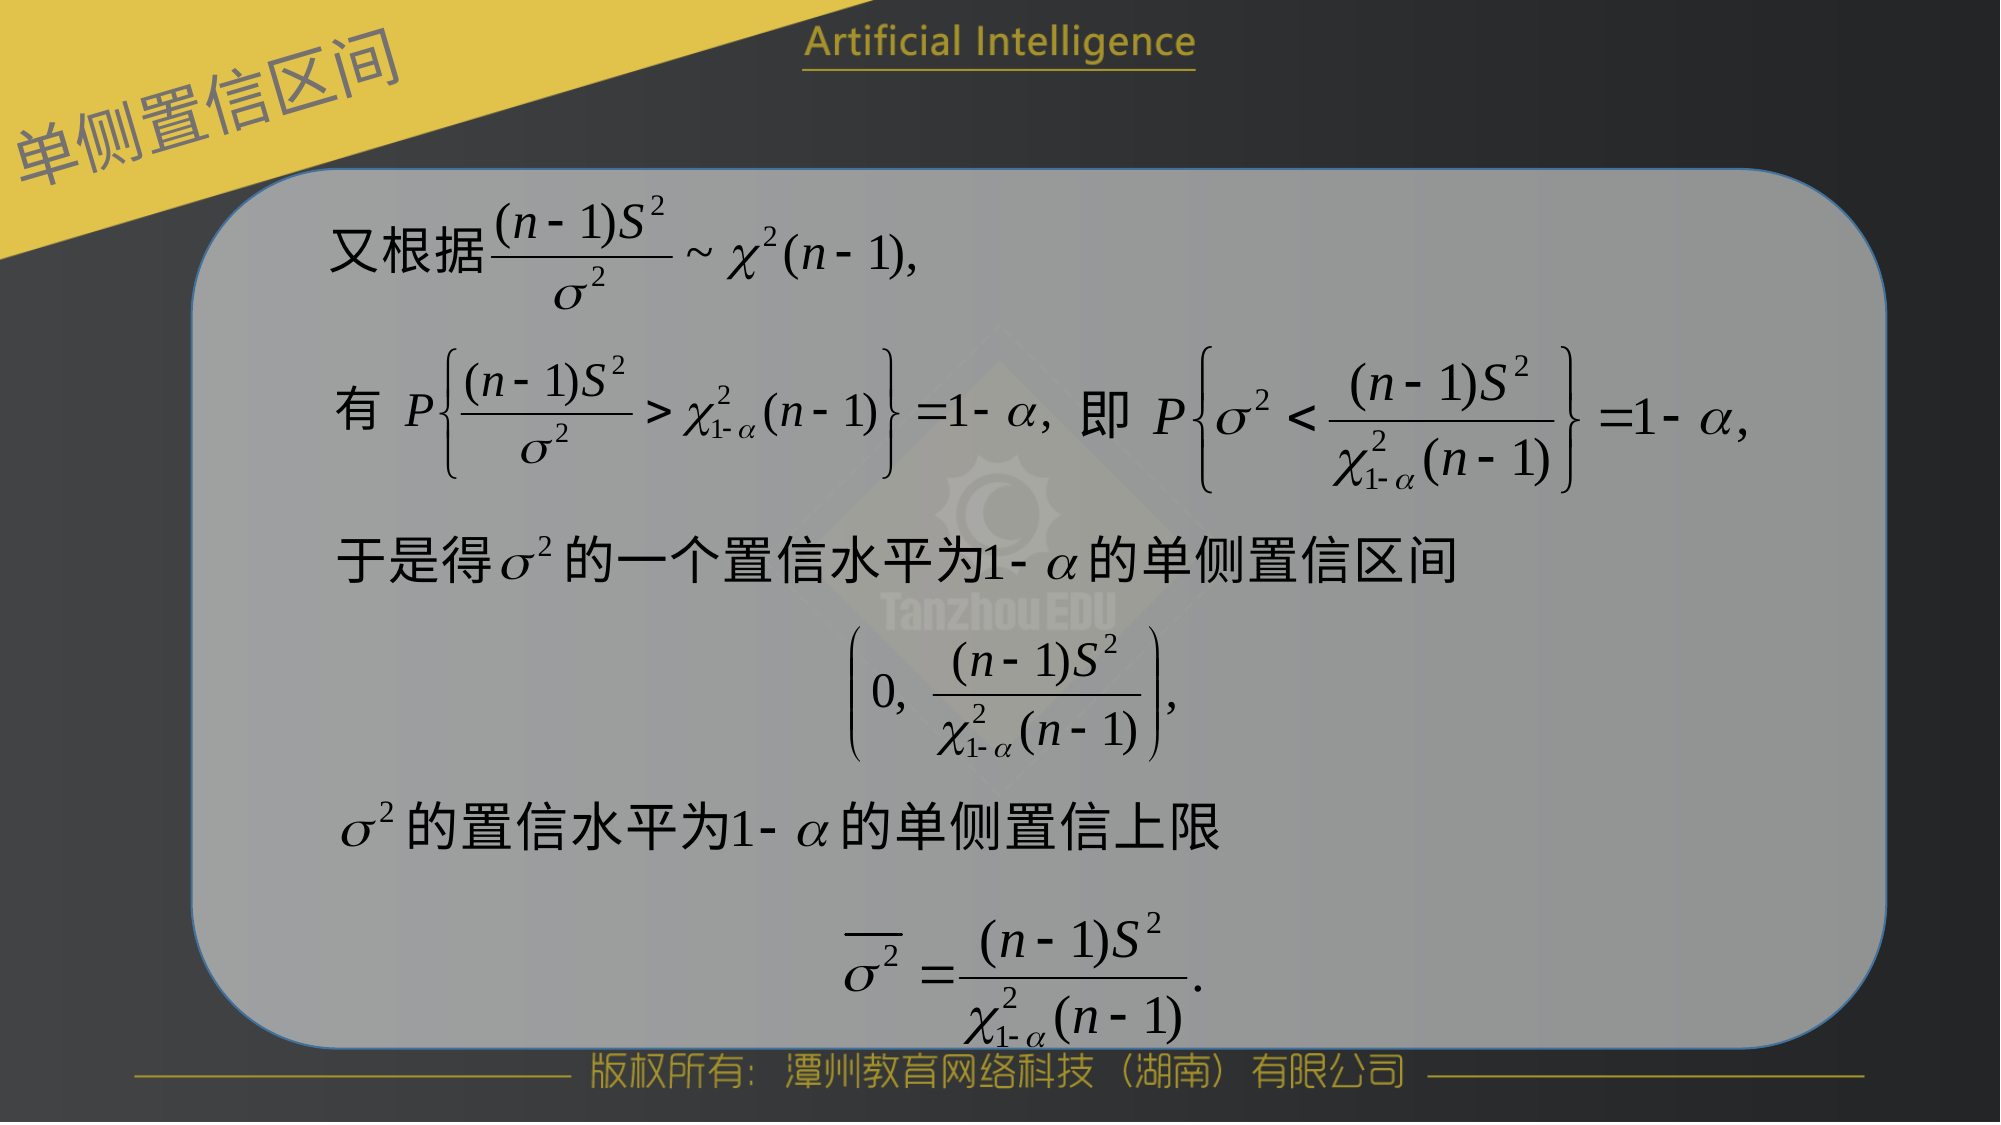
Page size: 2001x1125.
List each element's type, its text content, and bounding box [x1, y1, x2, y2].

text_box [840, 615, 1186, 774]
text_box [322, 180, 928, 321]
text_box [836, 895, 1213, 1060]
picture [0, 0, 2000, 1122]
text_box [191, 168, 1887, 1049]
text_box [1075, 335, 1758, 506]
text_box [314, 523, 1505, 602]
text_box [318, 788, 1275, 869]
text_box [328, 337, 1062, 491]
text_box 单侧置信区间 [0, 3, 418, 212]
